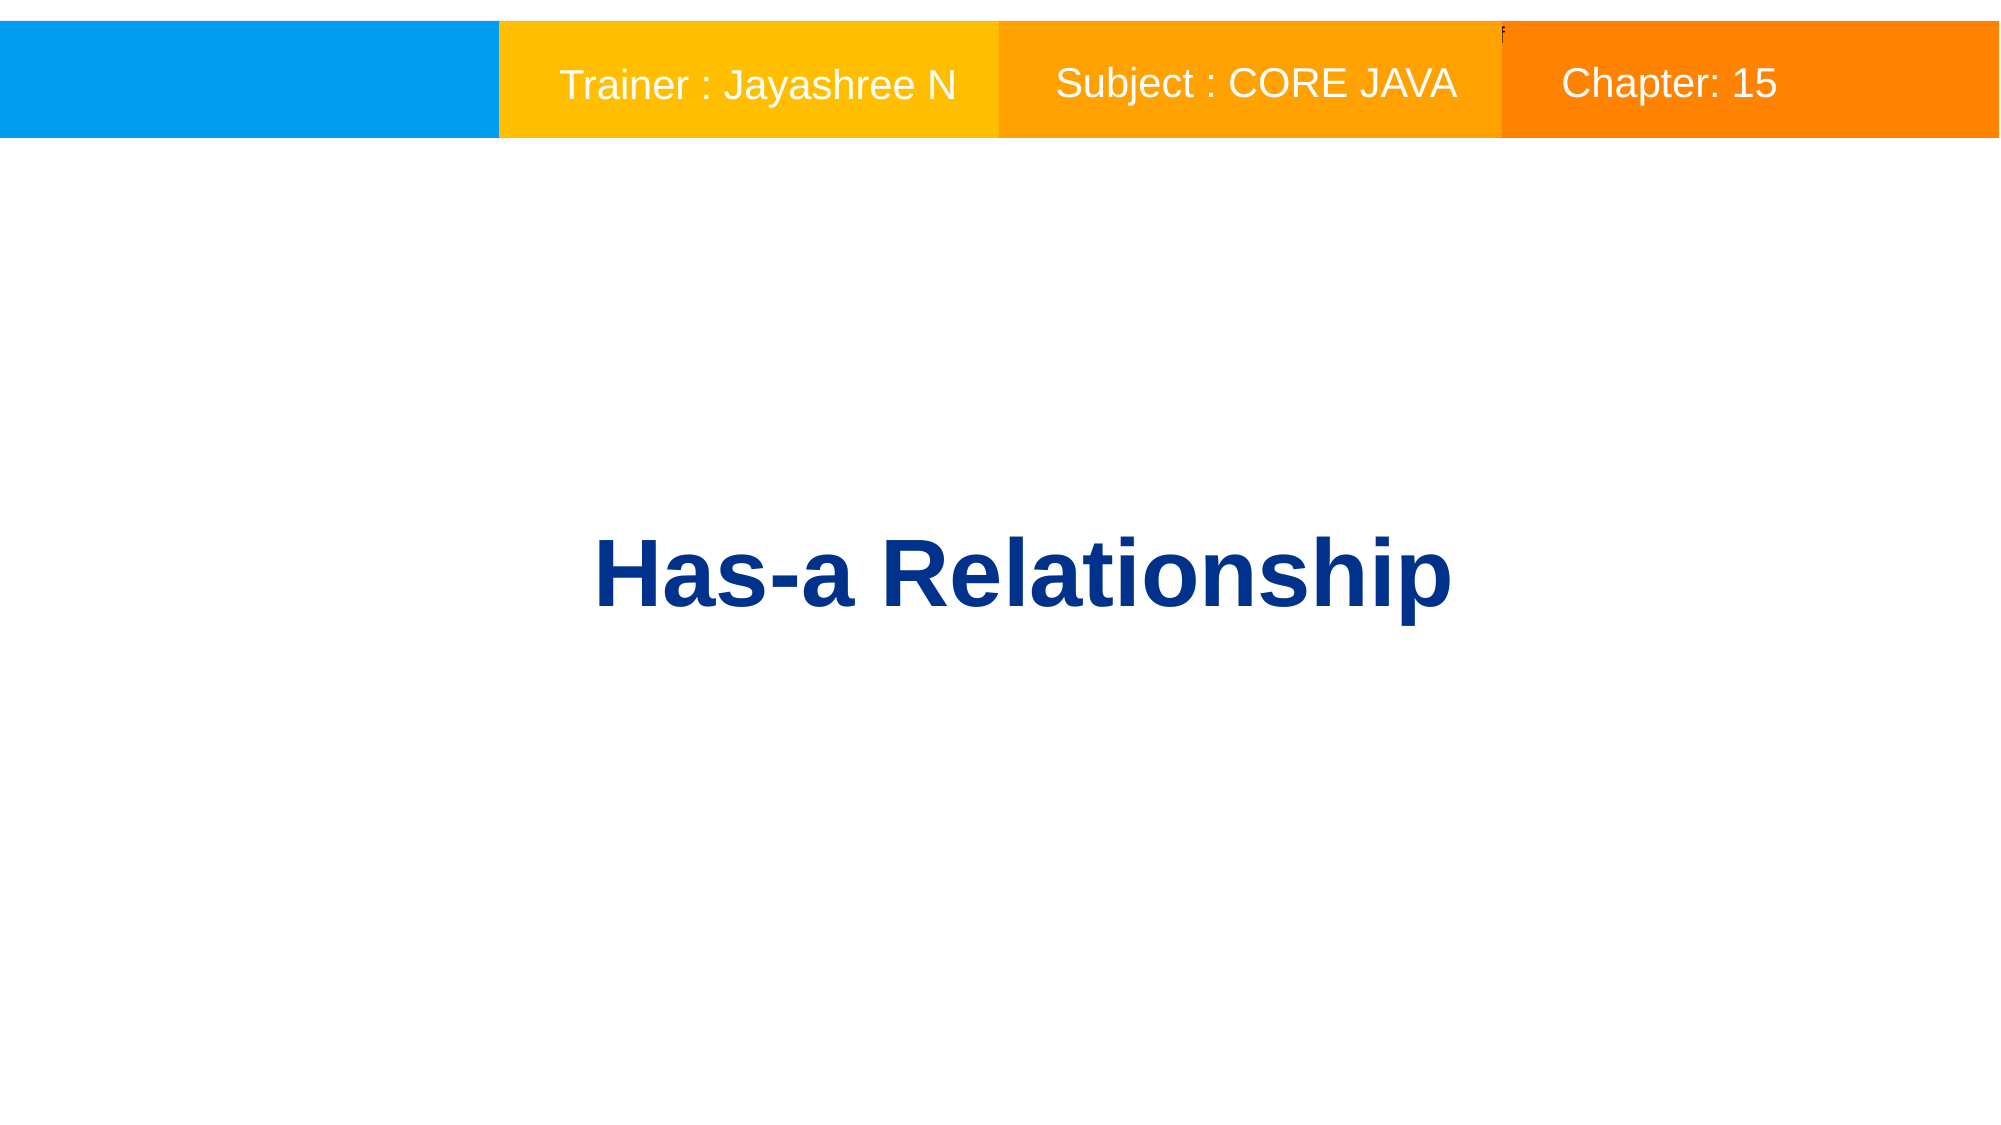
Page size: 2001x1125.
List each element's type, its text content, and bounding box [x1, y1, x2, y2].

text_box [0, 20, 2000, 139]
text_box Has-a Relationship [208, 511, 1838, 627]
